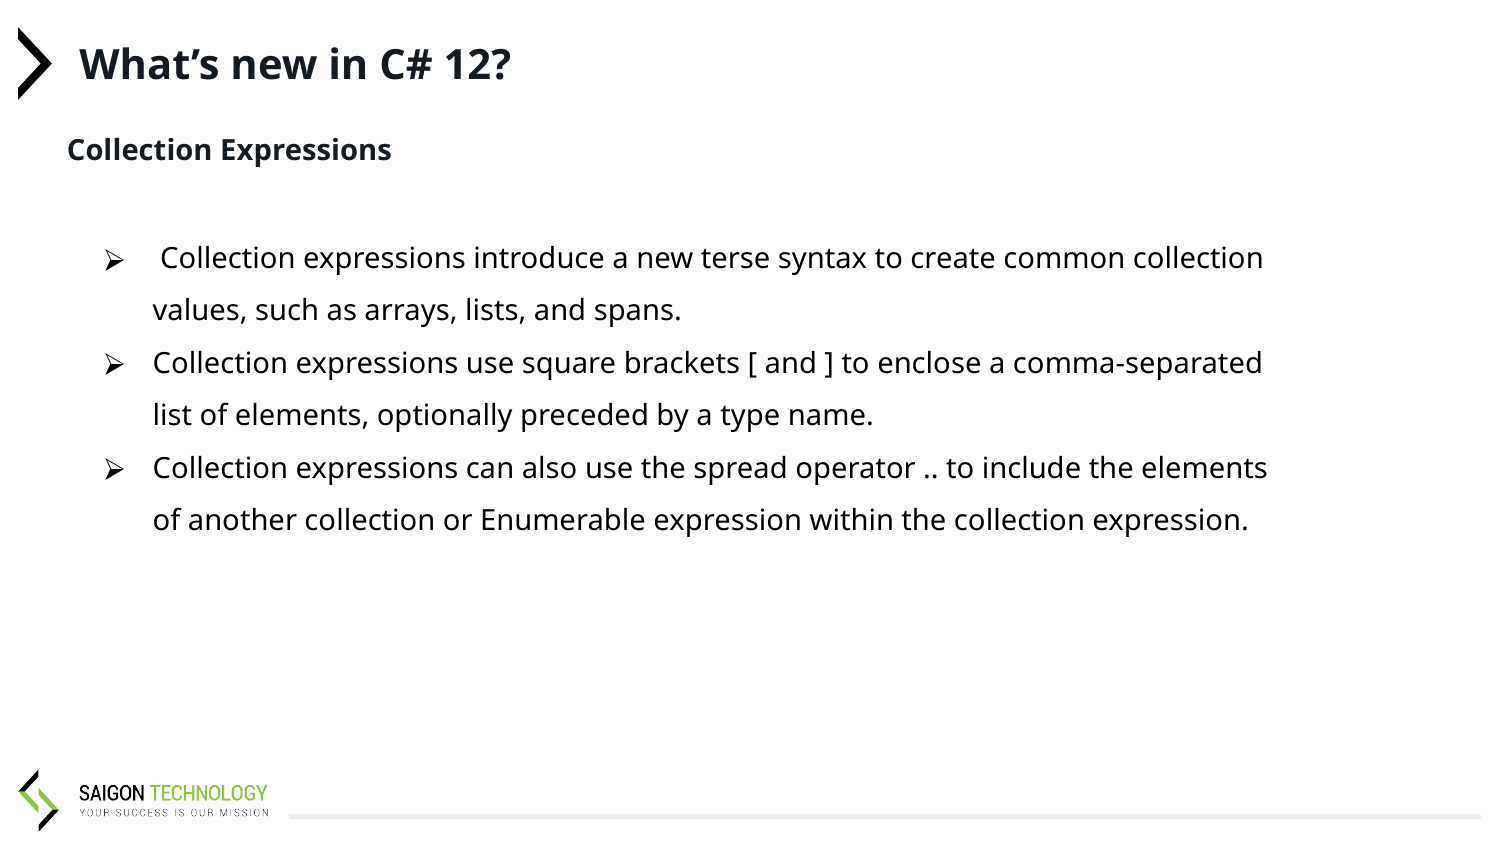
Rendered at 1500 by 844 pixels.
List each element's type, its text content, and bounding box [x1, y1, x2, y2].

picture [18, 27, 53, 100]
text_box Collection expressions introduce a new terse syntax to create common collection values, such as arrays, lists, and spans. Collection expressions use square brackets [ and ] to enclose a comma-separated list of elements, optionally preceded by a type name. Collection expressions can also use the spread operator .. to include the elements of another collection or Enumerable expression within the collection expression. [62, 206, 1312, 552]
text_box What’s new in C# 12? [64, 23, 990, 104]
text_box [18, 768, 1482, 833]
text_box Collection Expressions [51, 116, 738, 182]
